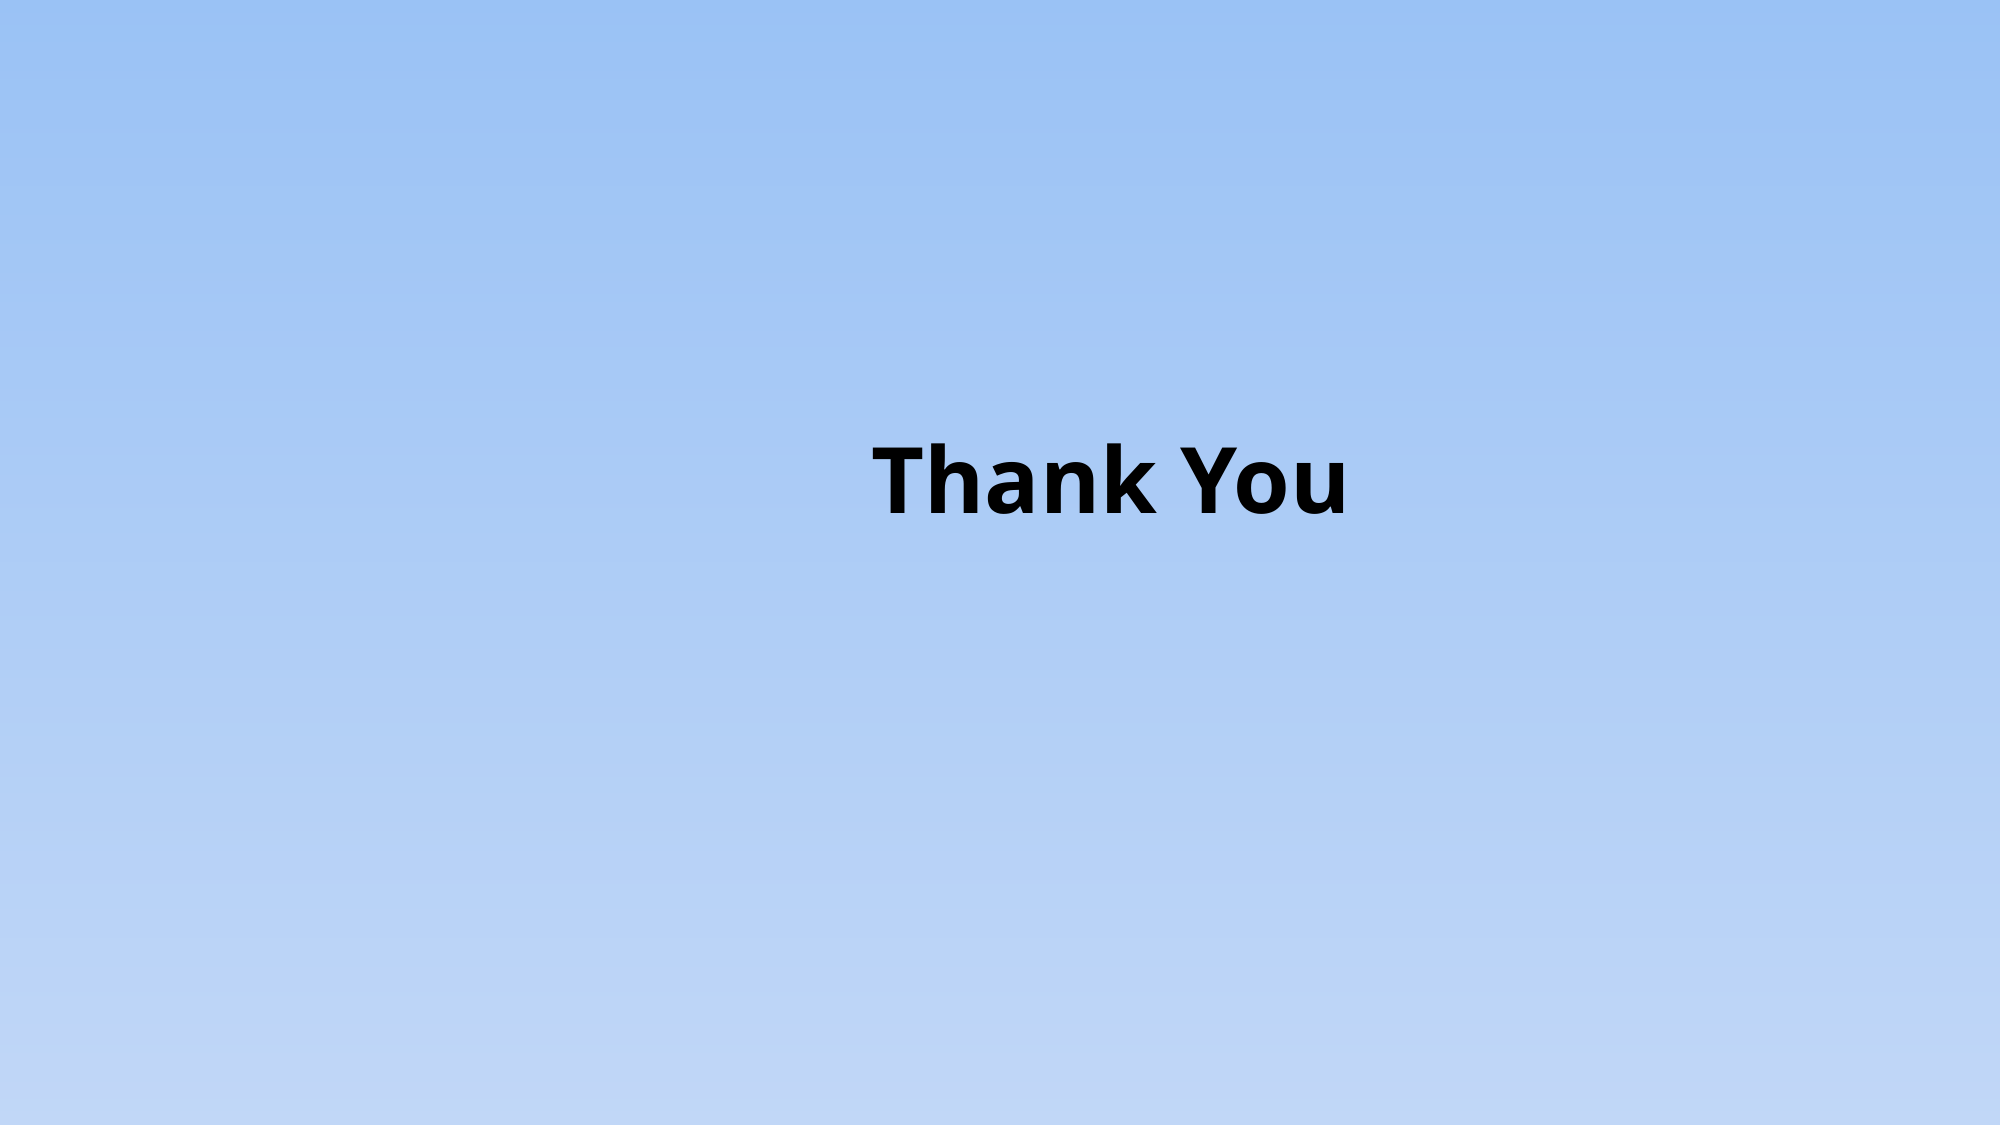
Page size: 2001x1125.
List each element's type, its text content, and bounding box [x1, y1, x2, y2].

title Thank You [120, 375, 1846, 593]
